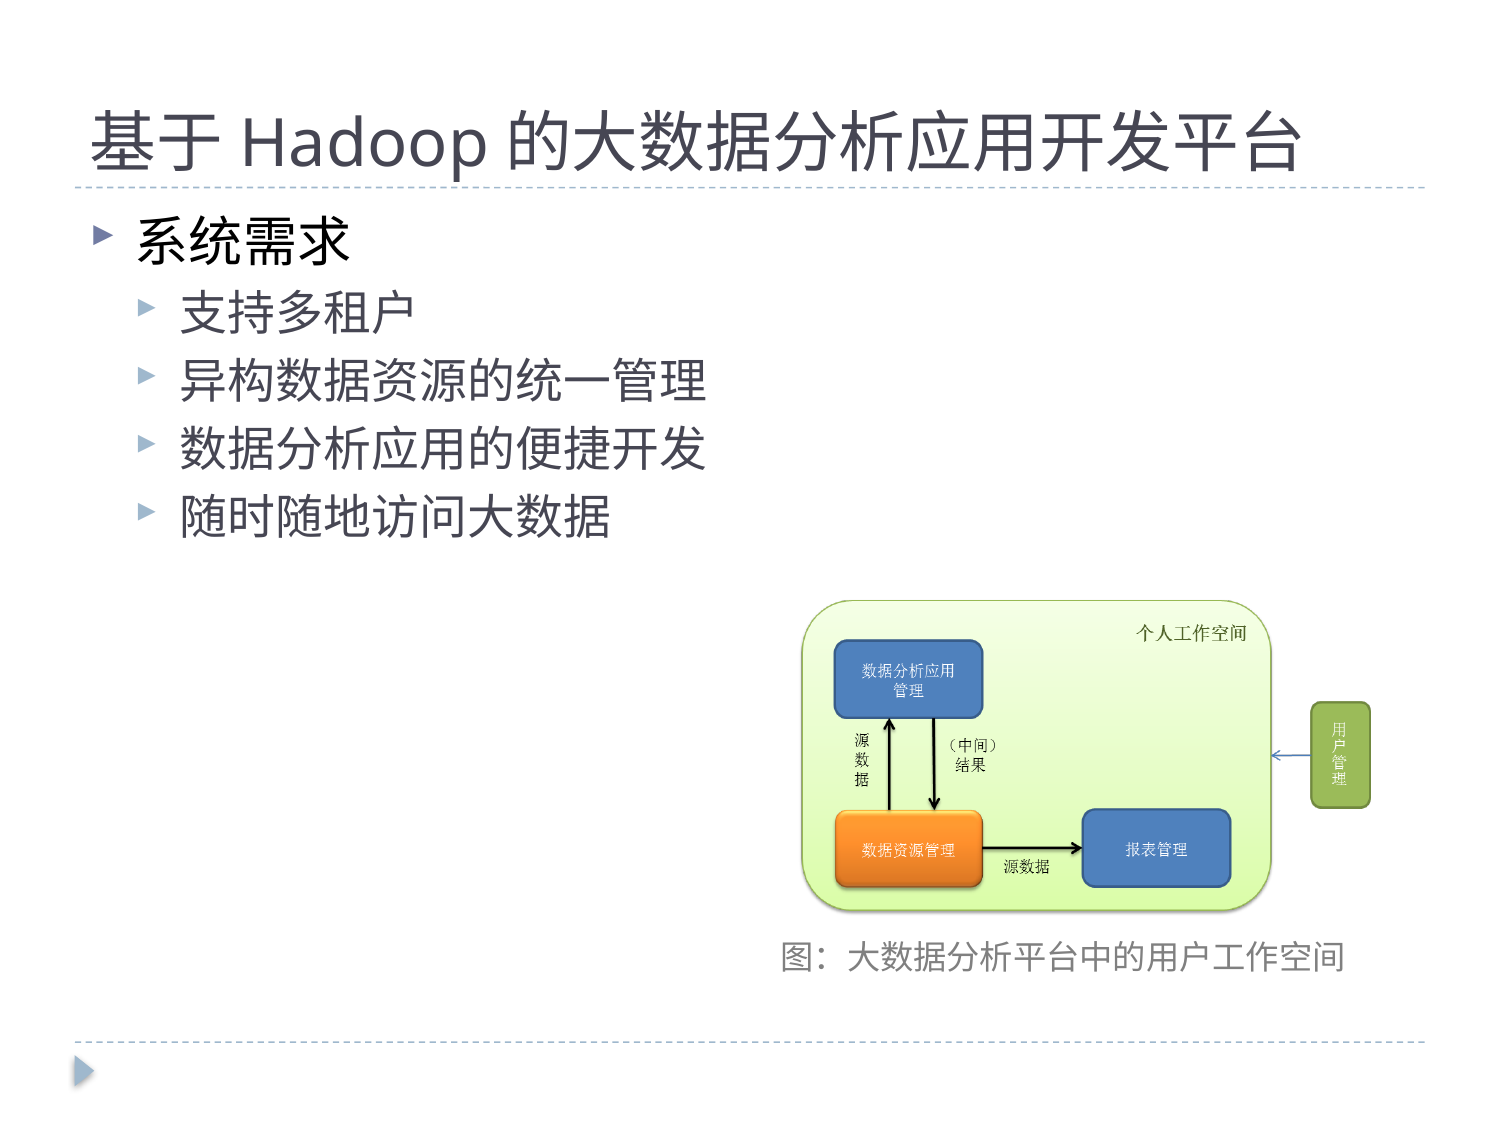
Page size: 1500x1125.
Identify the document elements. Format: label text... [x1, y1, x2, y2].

list 系统需求 支持多租户 异构数据资源的统一管理 数据分析应用的便捷开发 随时随地访问大数据 [75, 200, 1425, 1010]
text_box 图：大数据分析平台中的用户工作空间 [756, 929, 1371, 984]
picture [796, 597, 1371, 918]
title 基于Hadoop的大数据分析应用开发平台 [75, 24, 1425, 188]
